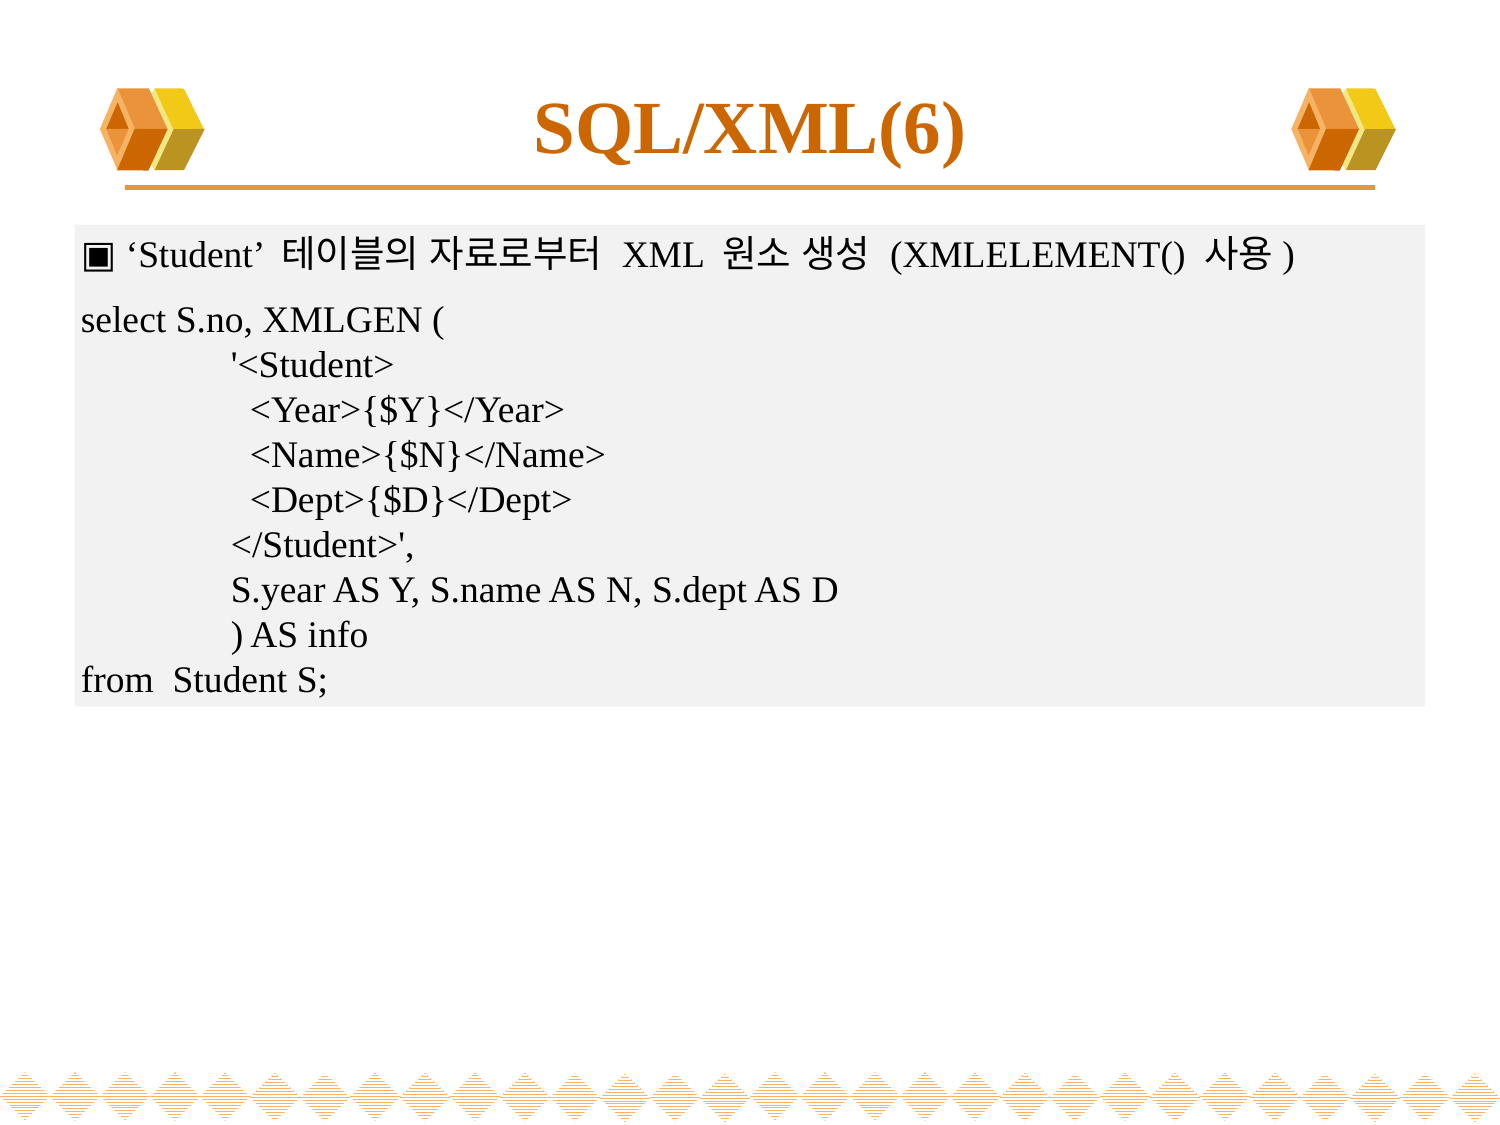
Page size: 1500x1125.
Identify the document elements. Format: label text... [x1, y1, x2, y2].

text_box ▣ ‘Student’ 테이블의 자료로부터 XML 원소 생성 (XMLELEMENT() 사용) select S.no, XMLGEN ( '<Student> <Year>{$Y}</Year> <Name>{$N}</Name> <Dept>{$D}</Dept> </Student>', S.year AS Y, S.name AS N, S.dept AS D ) AS info from Student S; [74, 224, 1425, 707]
title SQL/XML(6) [75, 59, 1425, 188]
